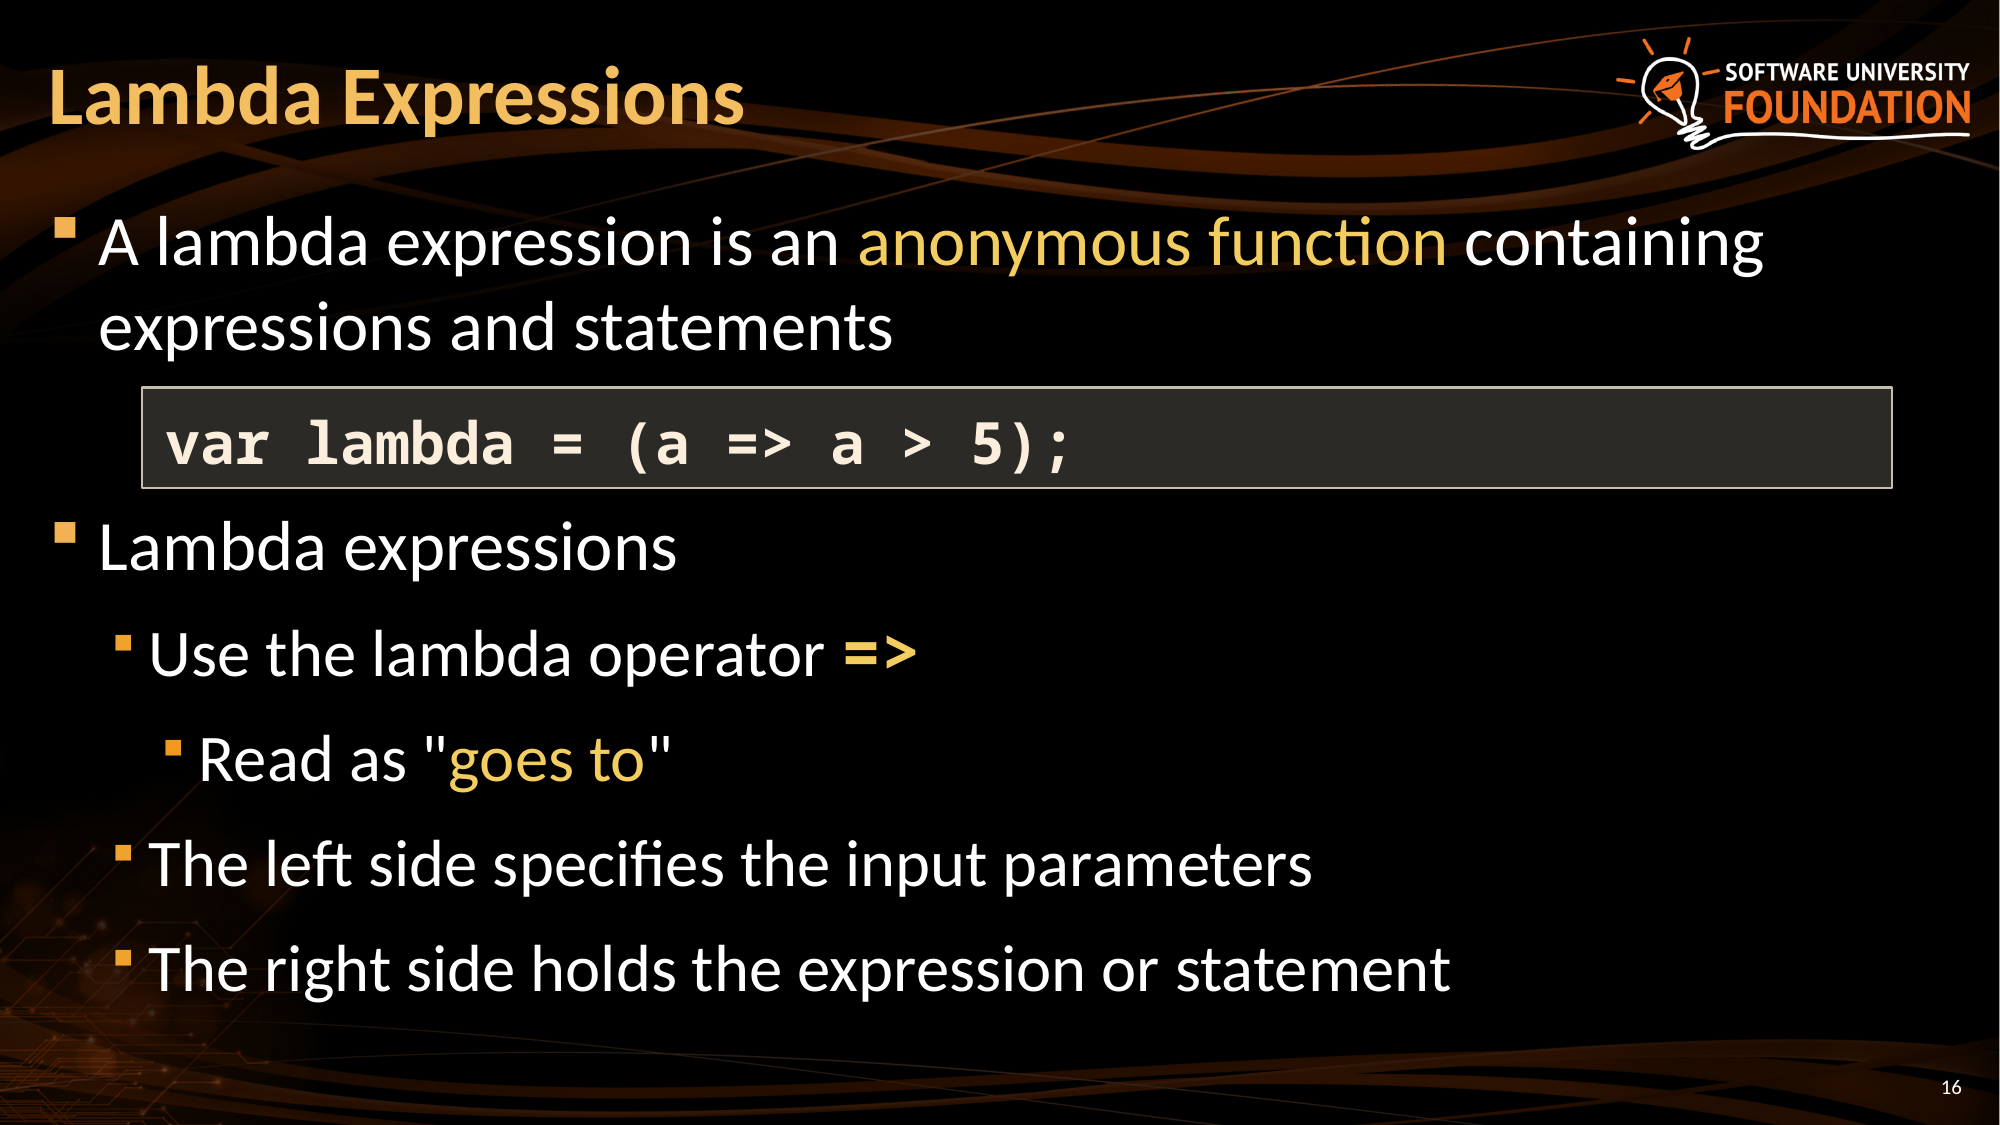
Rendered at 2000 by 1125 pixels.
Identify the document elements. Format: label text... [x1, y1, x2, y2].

text_box var lambda = (a => a > 5); [141, 387, 1892, 489]
list A lambda expression is an anonymous function containing expressions and statements Lambda expressions Use the lambda operator => Read as "goes to" The left side specifies the input parameters The right side holds the expression or statement [31, 188, 1968, 1103]
title Lambda Expressions [30, 6, 1602, 189]
picture [0, 0, 2000, 1125]
